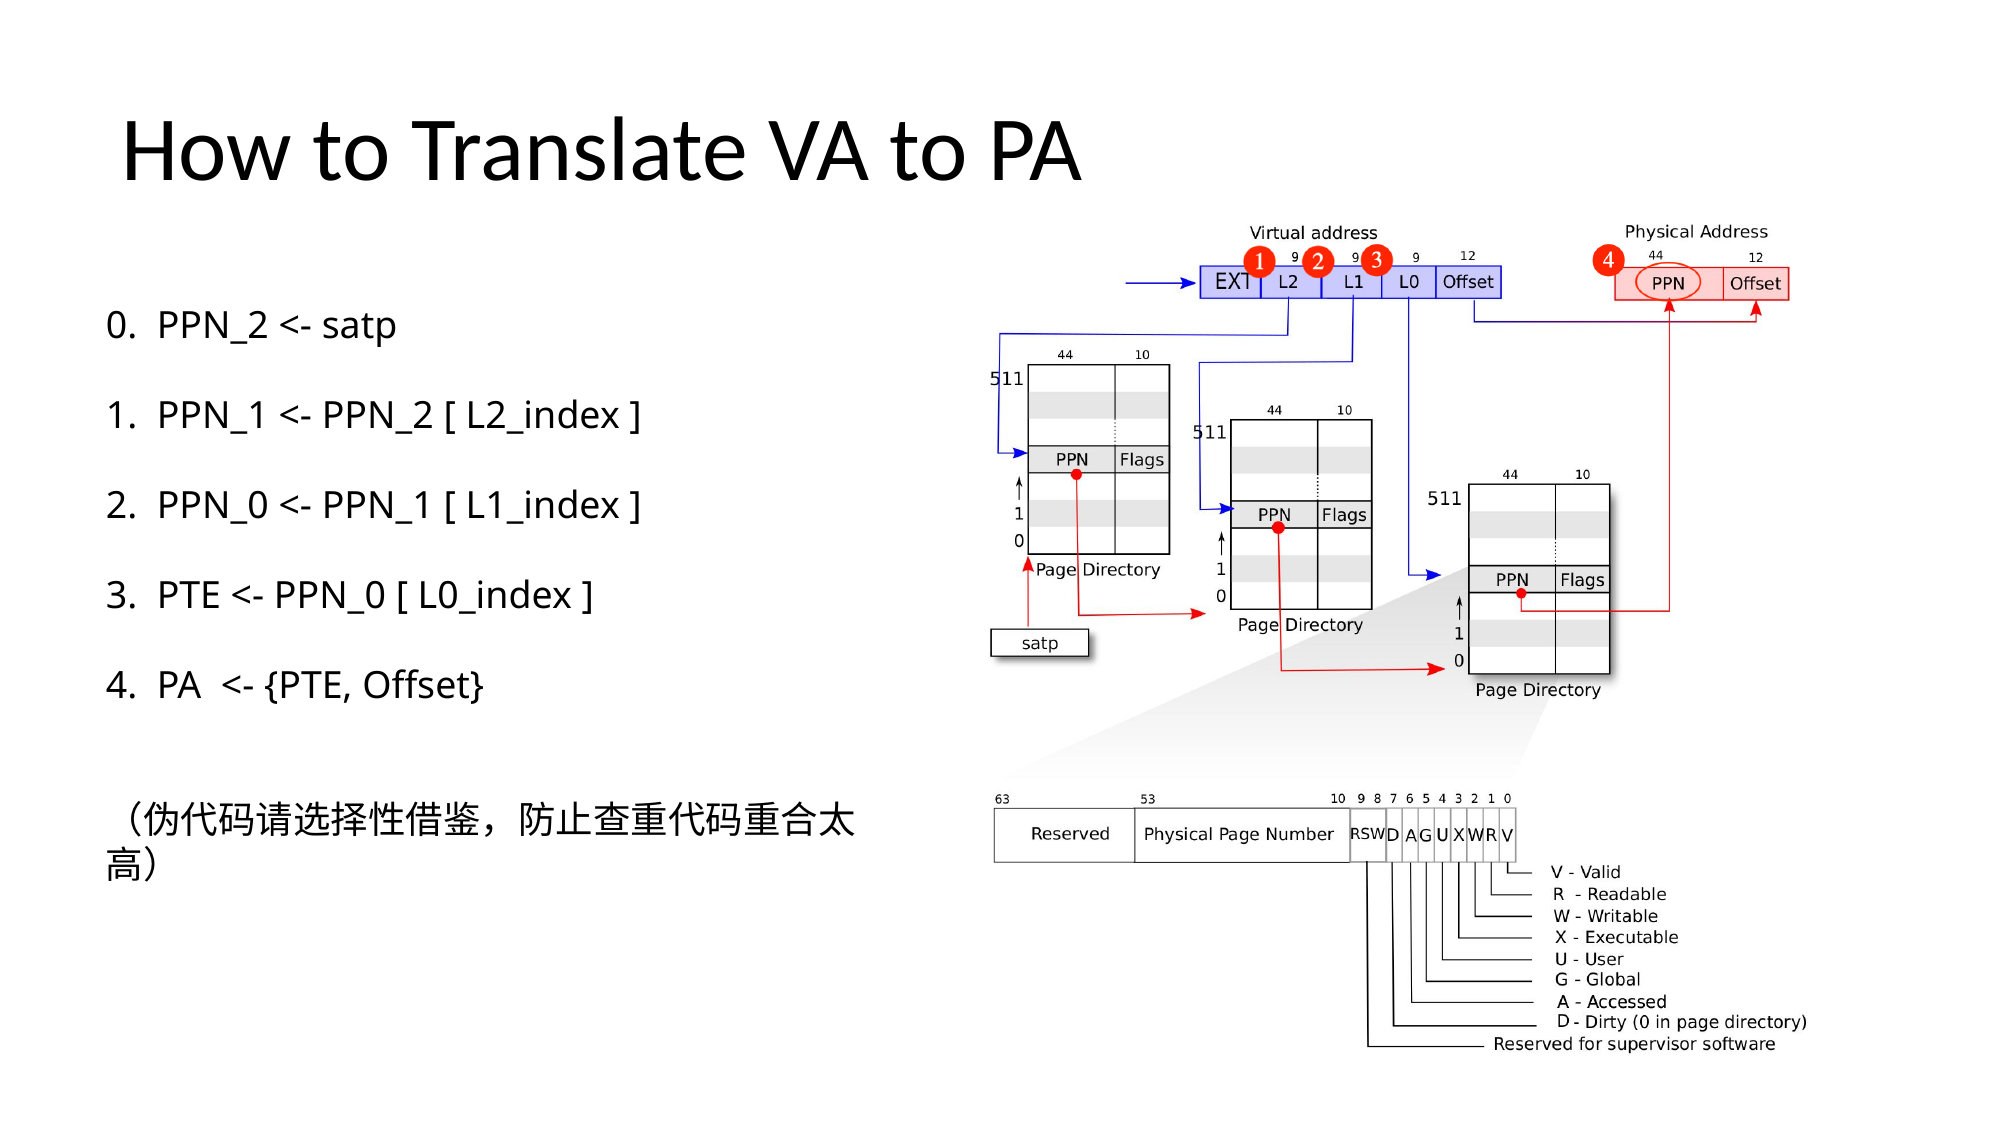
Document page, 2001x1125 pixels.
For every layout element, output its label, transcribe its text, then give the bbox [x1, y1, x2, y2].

text_box 0. PPN_2 <- satp 1. PPN_1 <- PPN_2 [ L2_index ] 2. PPN_0 <- PPN_1 [ L1_index ] 3. PTE <- PPN_0 [ L0_index ] 4. PA <- {PTE, Offset} （伪代码请选择性借鉴，防止查重代码重合太高） [91, 294, 923, 972]
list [942, 218, 1824, 1066]
title How to Translate VA to PA [106, 42, 1832, 260]
